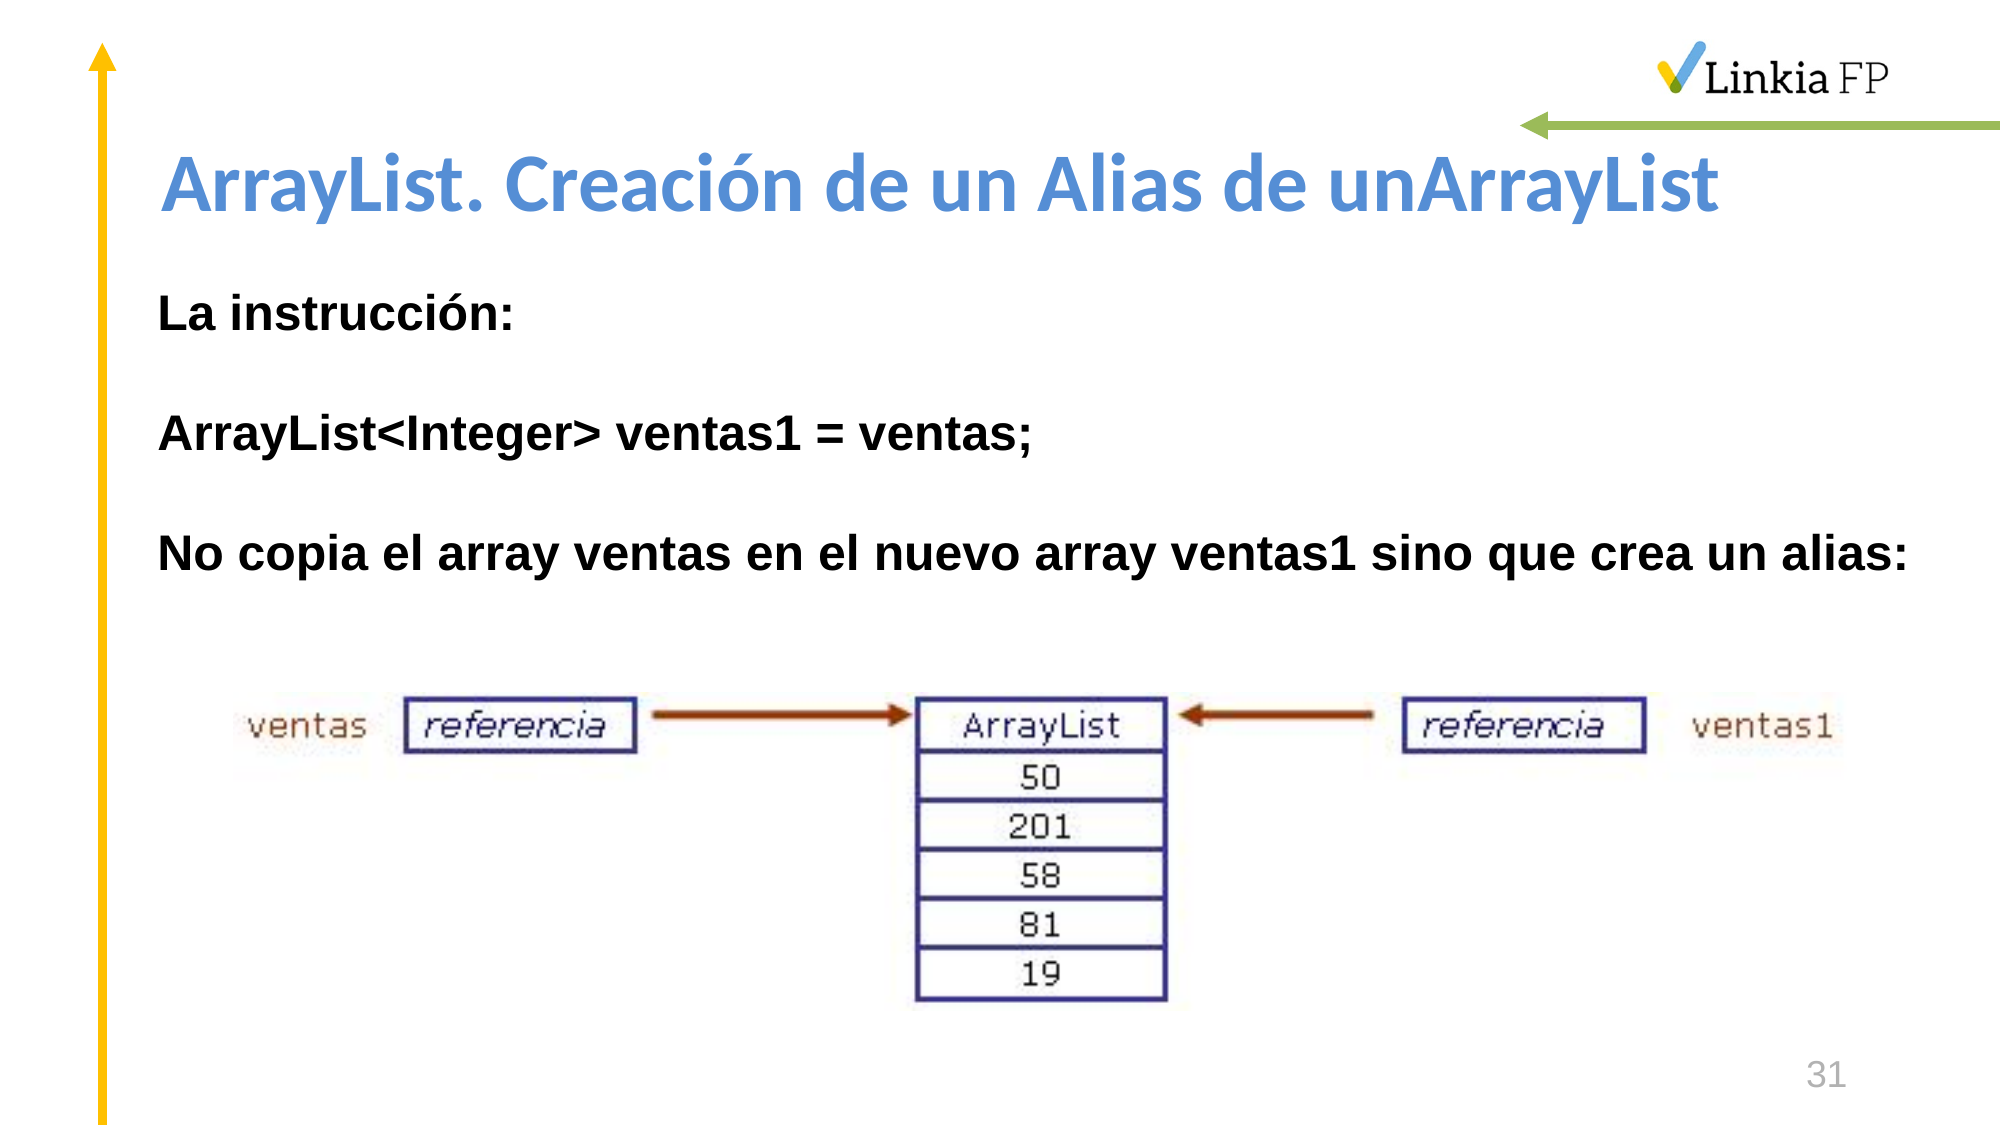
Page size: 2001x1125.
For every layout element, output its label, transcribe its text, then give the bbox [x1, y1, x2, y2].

slide_number 31 [1412, 1042, 1863, 1103]
picture [233, 692, 1849, 1011]
picture [1649, 39, 1900, 95]
text_box La instrucción: ArrayList<Integer> ventas1 = ventas; No copia el array ventas en el nuevo array ventas1 sino que crea un alias: [142, 273, 1974, 589]
title ArrayList. Creación de un Alias de unArrayList [146, 114, 1954, 243]
